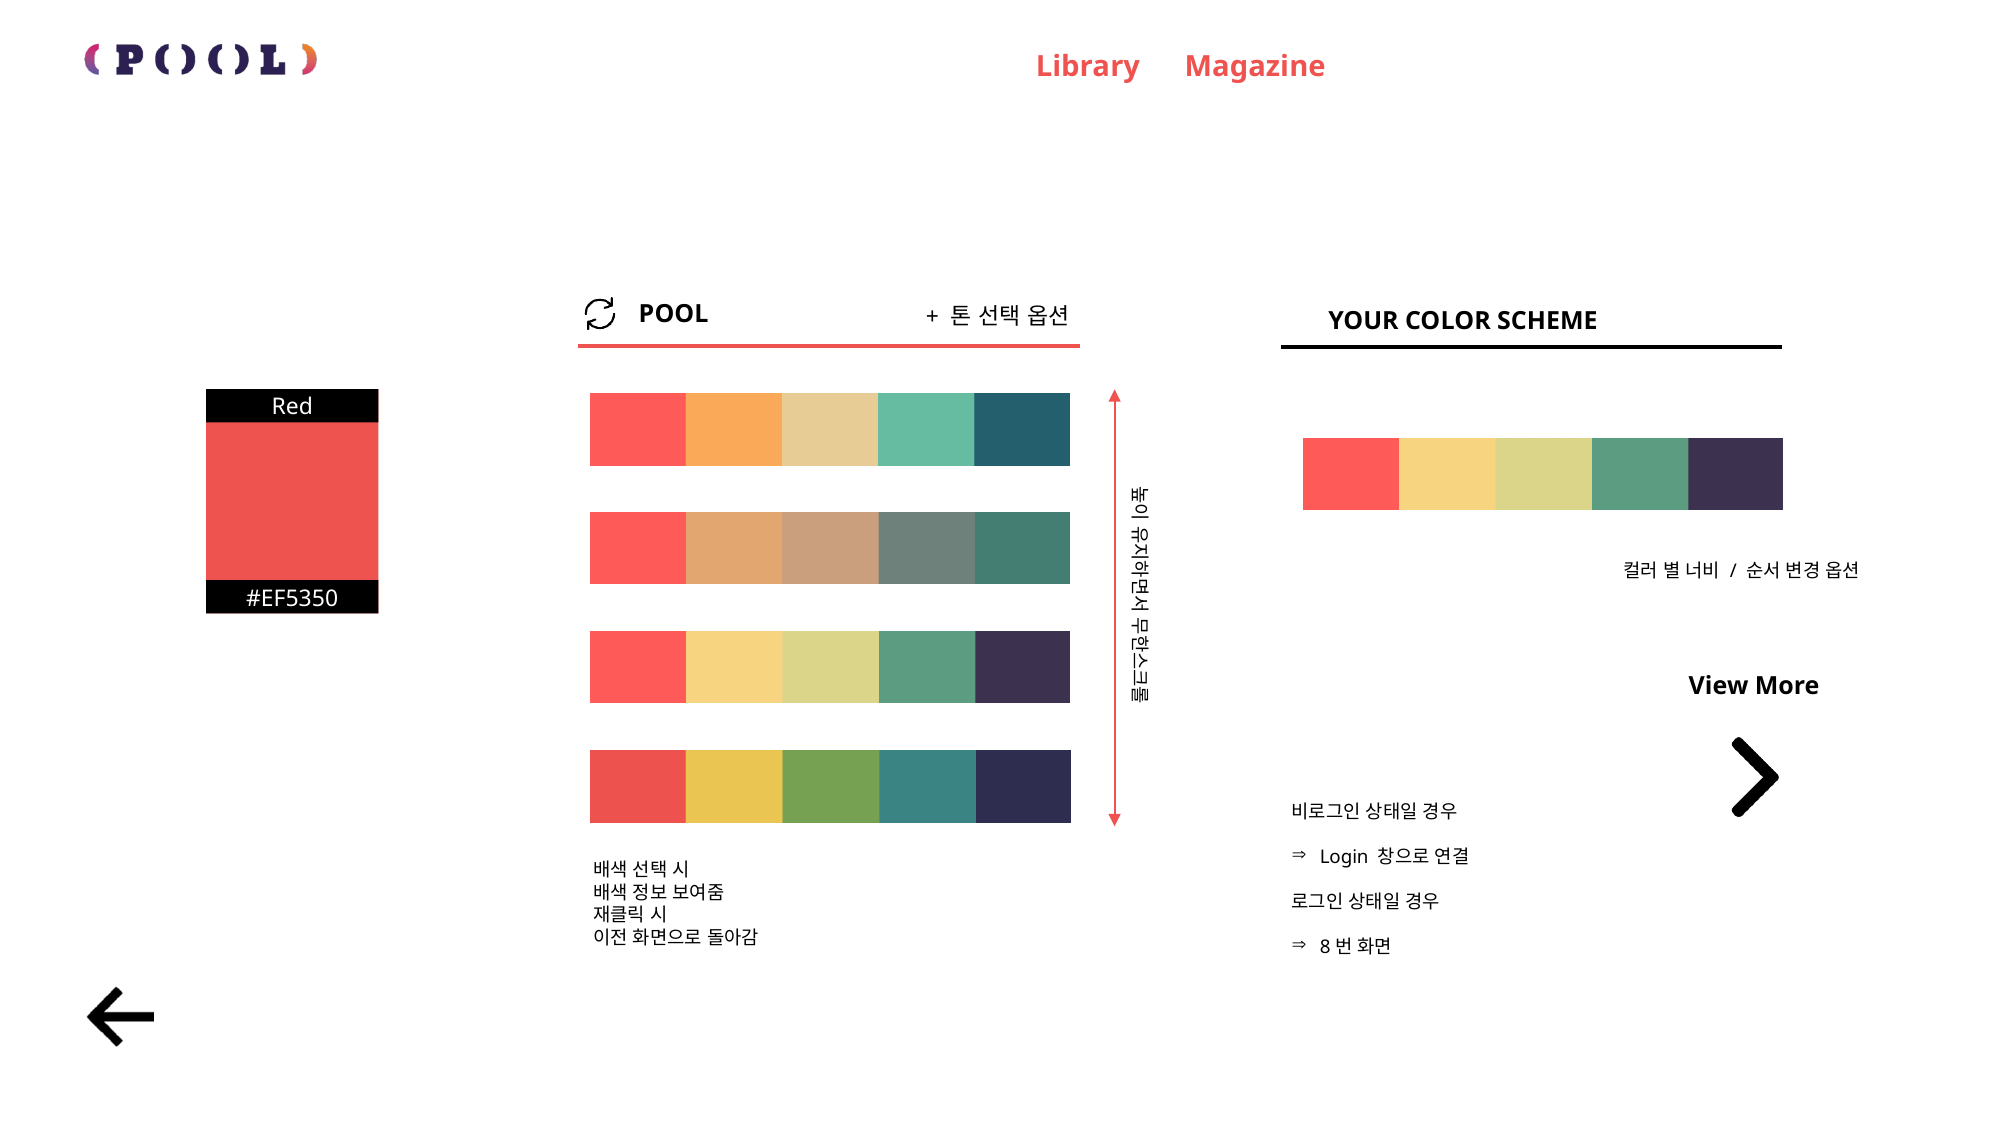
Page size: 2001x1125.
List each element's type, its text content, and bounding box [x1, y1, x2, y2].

text_box View More [1673, 662, 1854, 707]
text_box + 톤 선택 옵션 [911, 294, 1085, 364]
text_box Library [1021, 39, 1201, 90]
picture [590, 512, 1070, 584]
picture [590, 393, 1070, 466]
picture [1303, 438, 1783, 510]
text_box 컬러 별 너비 / 순서 변경 옵션 [1608, 550, 1947, 589]
picture [84, 980, 154, 1049]
picture [84, 43, 317, 75]
picture [590, 750, 1071, 823]
picture [1715, 737, 1795, 817]
text_box POOL [624, 290, 817, 335]
text_box 배색 선택 시 배색 정보 보여줌 재클릭 시 이전 화면으로 돌아감 [578, 850, 917, 956]
text_box 높이 유지하면서 무한스크롤 [1122, 471, 1161, 811]
text_box Magazine [1169, 40, 1350, 91]
picture [590, 631, 1070, 703]
picture [583, 297, 616, 330]
text_box 비로그인 상태일 경우 Login 창으로 연결 로그인 상태일 경우 8번 화면 [1276, 792, 1616, 965]
text_box YOUR COLOR SCHEME [1313, 296, 1651, 342]
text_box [206, 389, 379, 614]
